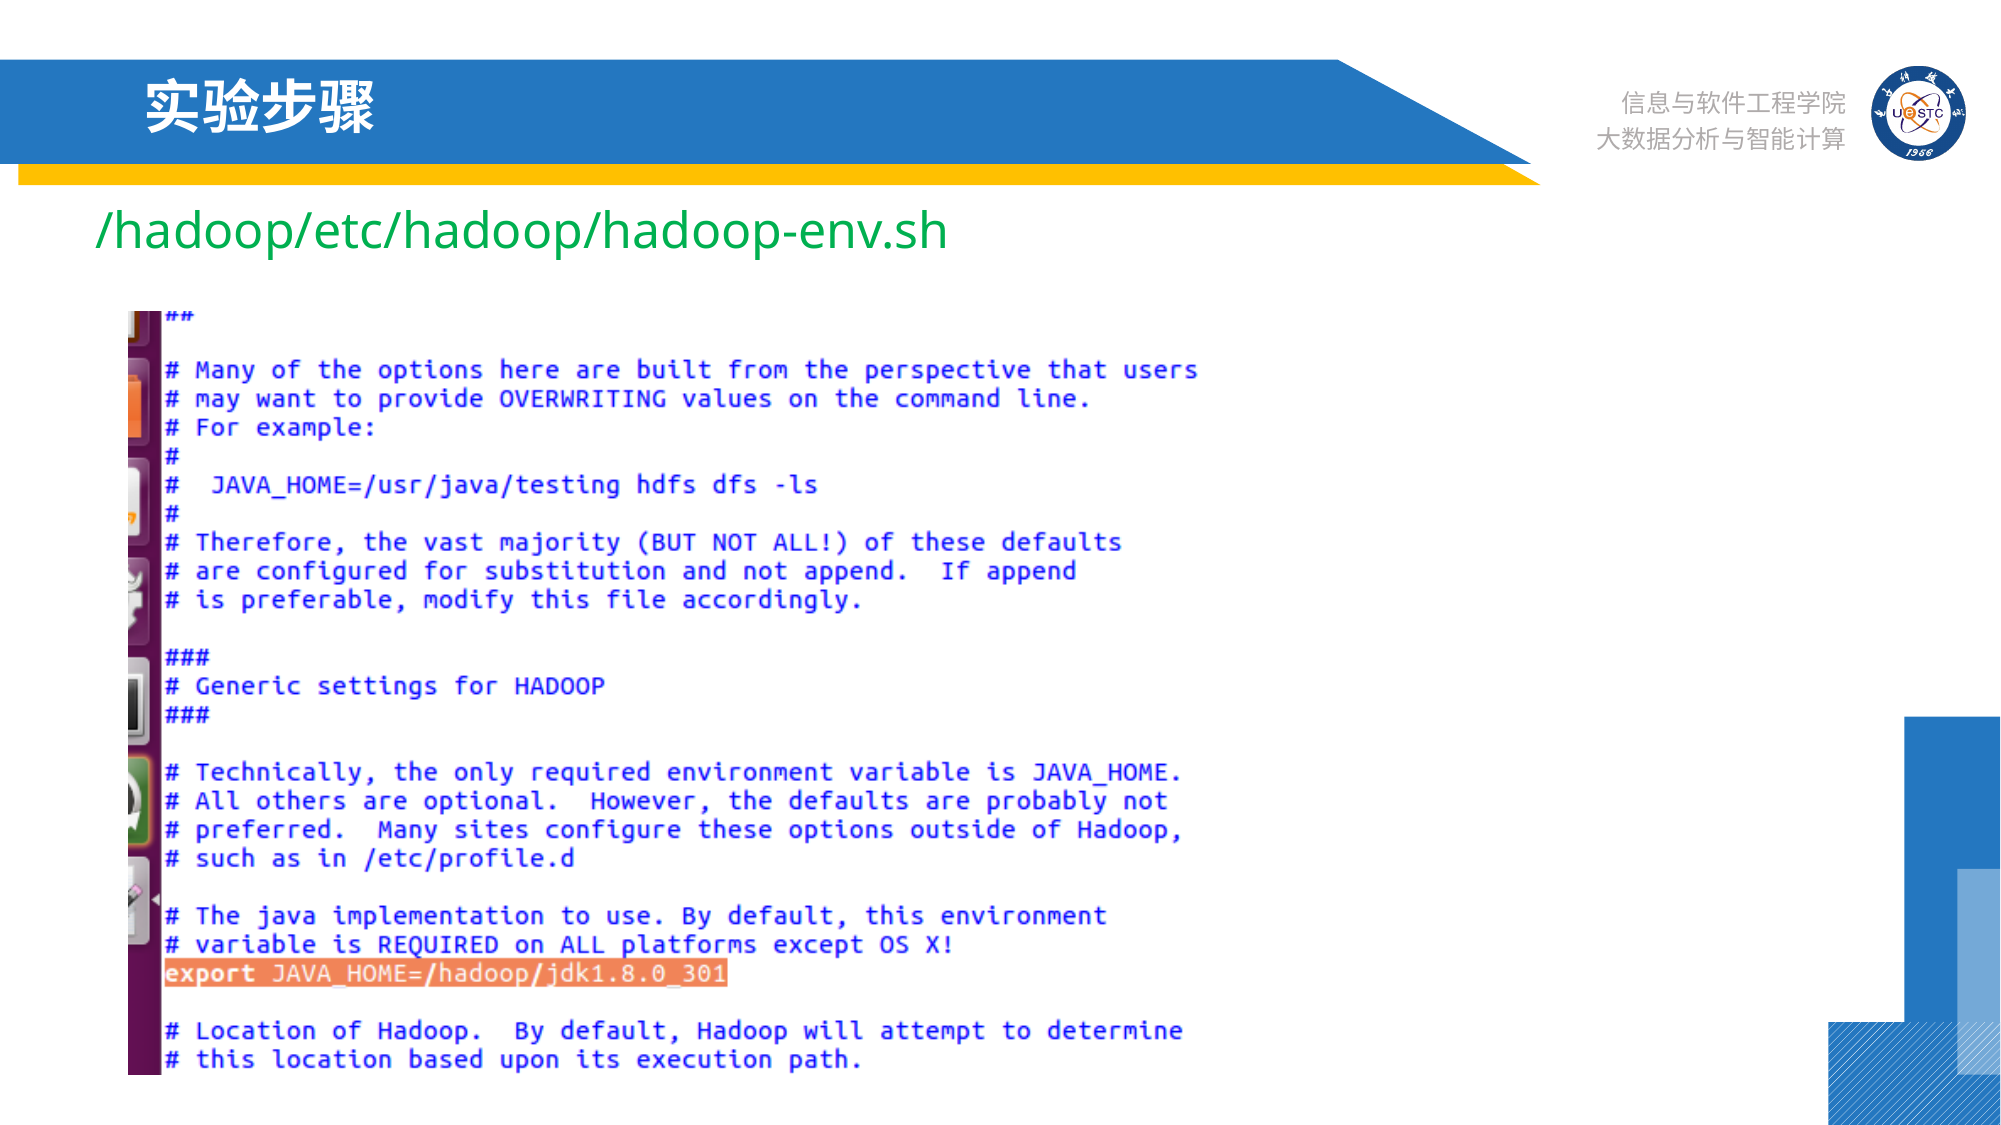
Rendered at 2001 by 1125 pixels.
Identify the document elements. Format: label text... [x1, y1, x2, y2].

title 实验步骤 [128, 72, 1161, 148]
picture [128, 311, 1343, 1075]
text_box /hadoop/etc/hadoop/hadoop-env.sh [80, 191, 1719, 267]
picture [1866, 60, 1972, 166]
